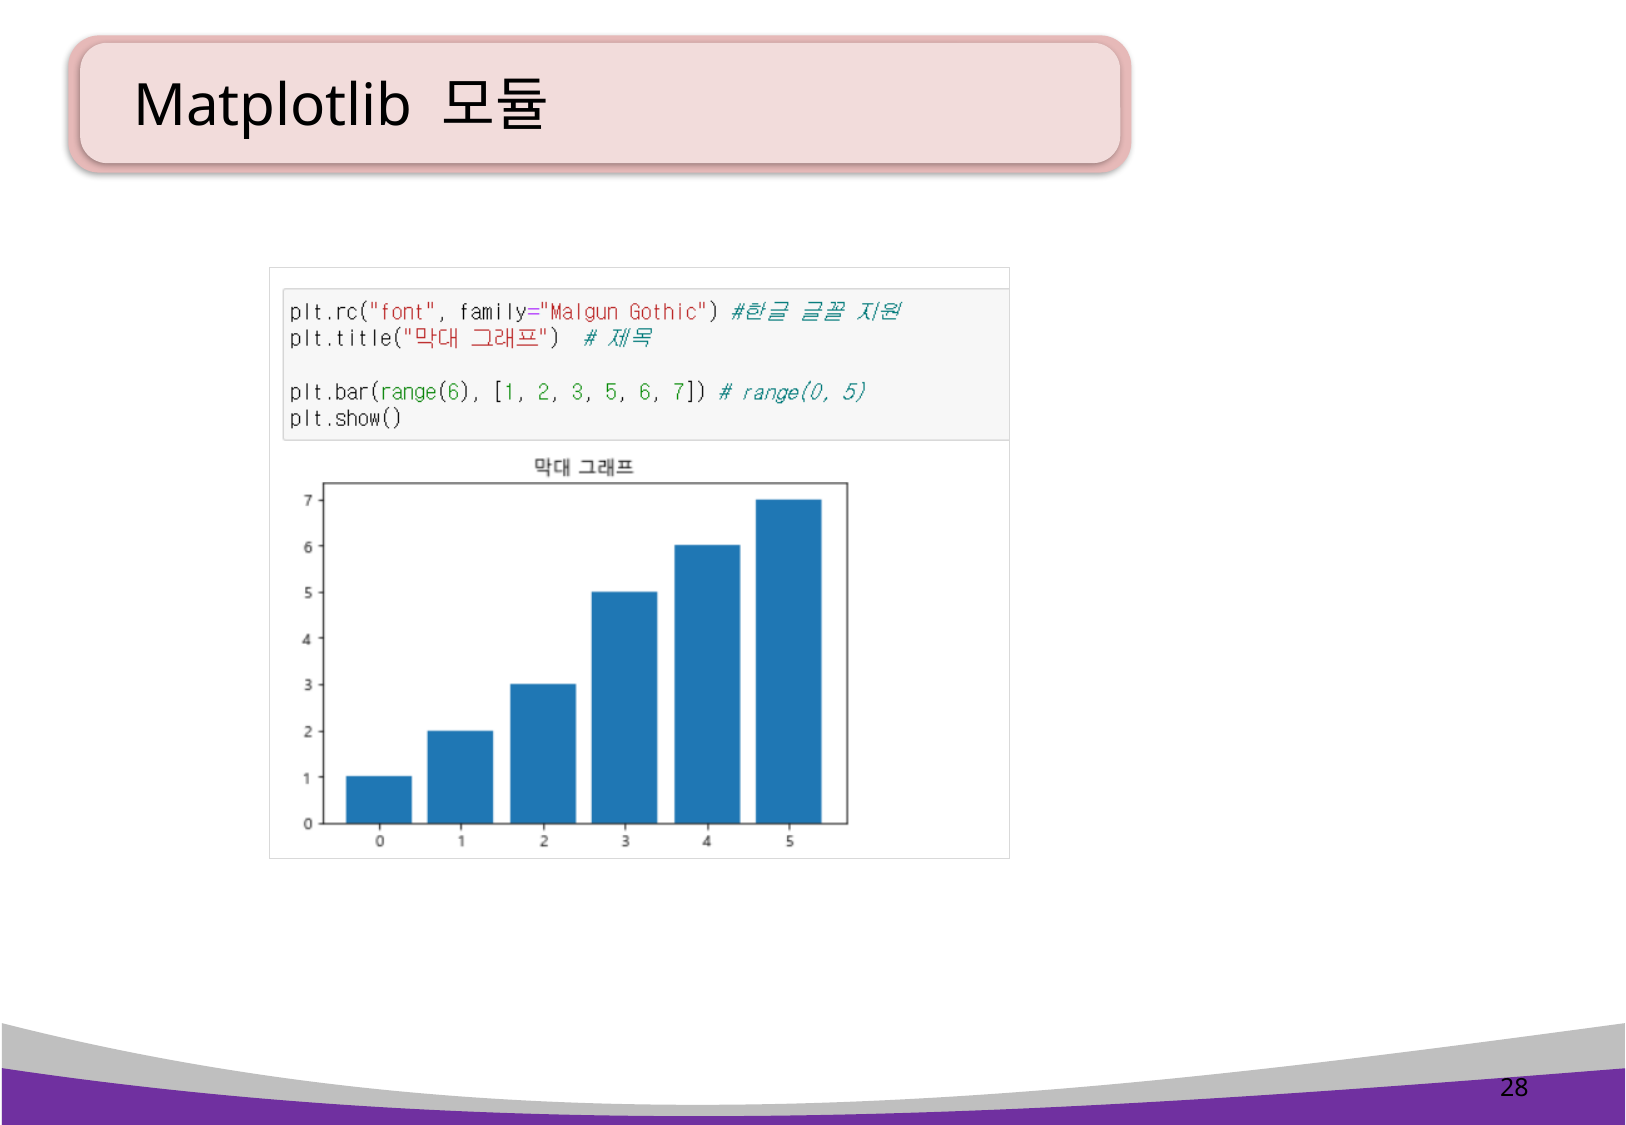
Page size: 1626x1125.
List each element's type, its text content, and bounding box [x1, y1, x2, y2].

slide_number 28 [1452, 1058, 1544, 1119]
picture [268, 266, 1010, 859]
title Matplotlib 모듈 [103, 32, 1121, 173]
